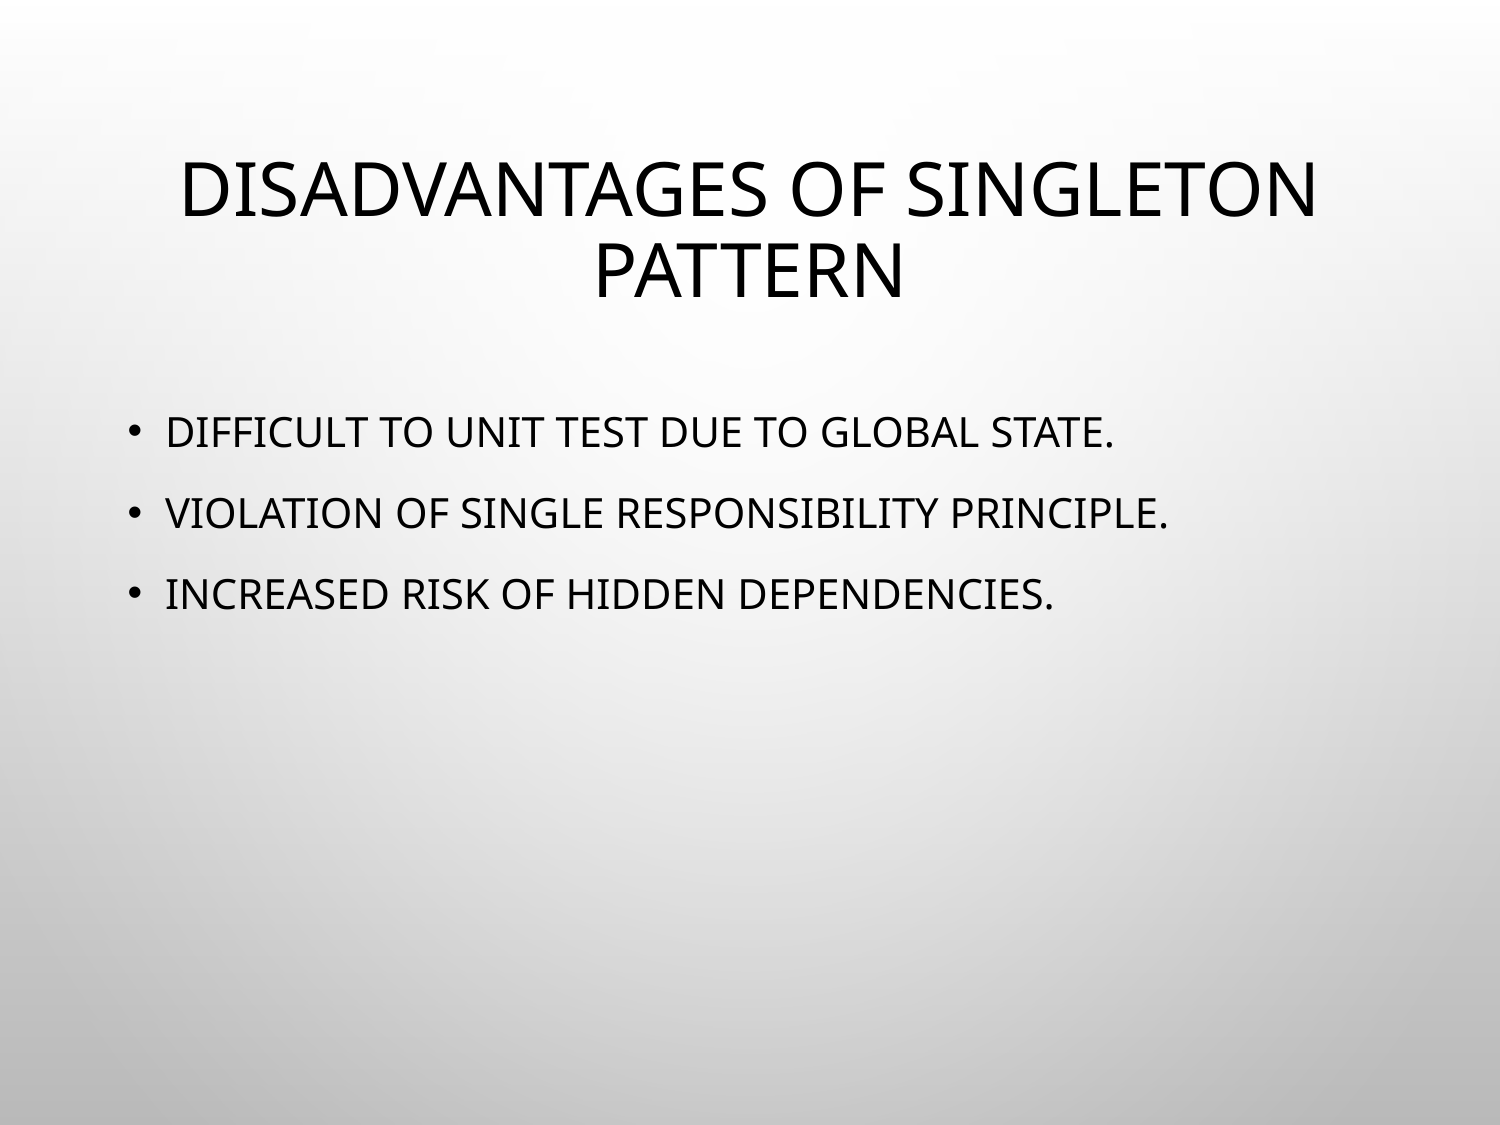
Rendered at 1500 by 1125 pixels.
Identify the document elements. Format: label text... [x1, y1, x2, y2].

list Difficult to Unit Test Due to Global State. Violation of Single Responsibility Principle. Increased Risk of Hidden Dependencies. [112, 388, 1388, 950]
title Disadvantages of Singleton Pattern [112, 101, 1388, 364]
picture [0, 0, 1500, 1125]
